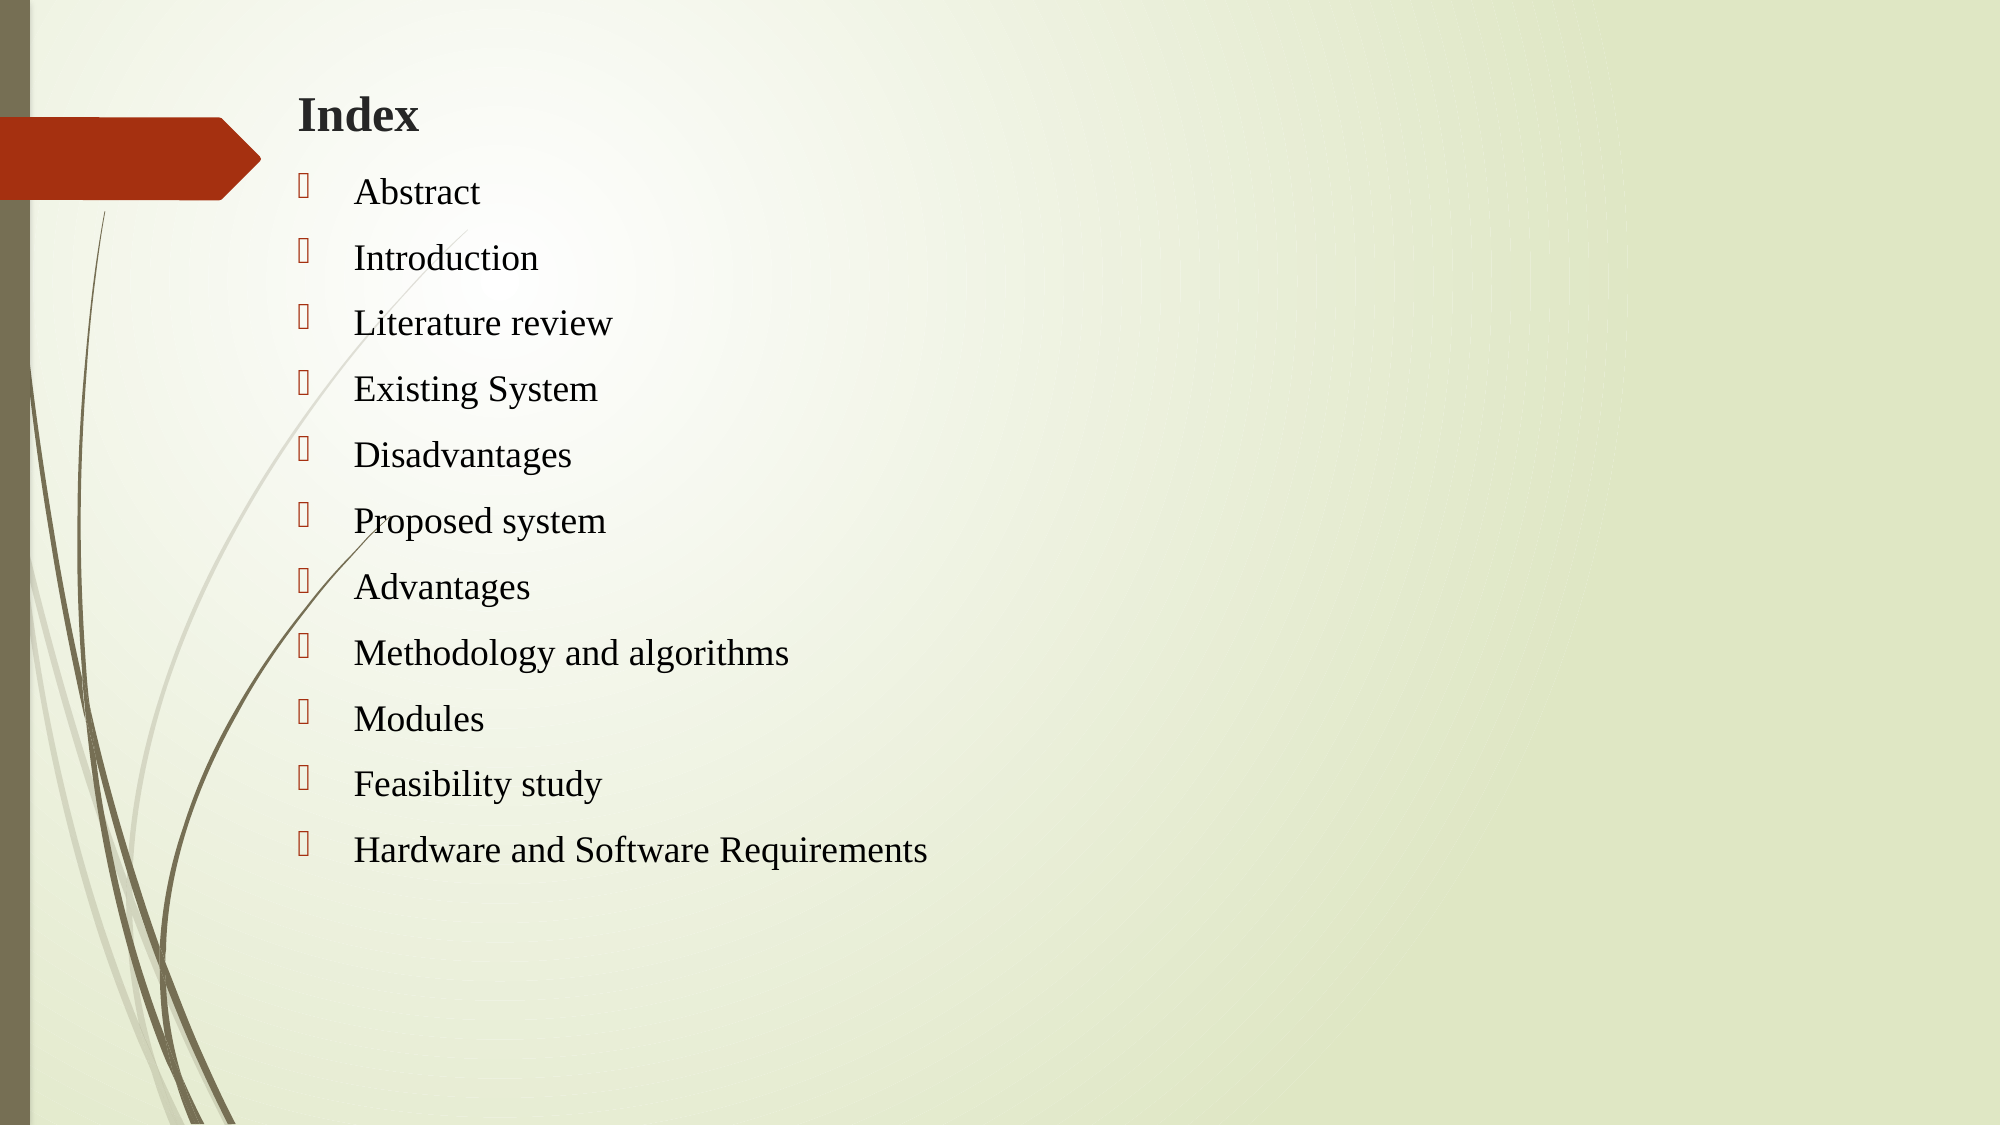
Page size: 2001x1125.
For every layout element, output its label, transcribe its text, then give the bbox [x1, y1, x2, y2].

title Index [282, 73, 1745, 159]
list Abstract Introduction Literature review Existing System Disadvantages Proposed system Advantages Methodology and algorithms Modules Feasibility study Hardware and Software Requirements [282, 159, 1786, 1059]
